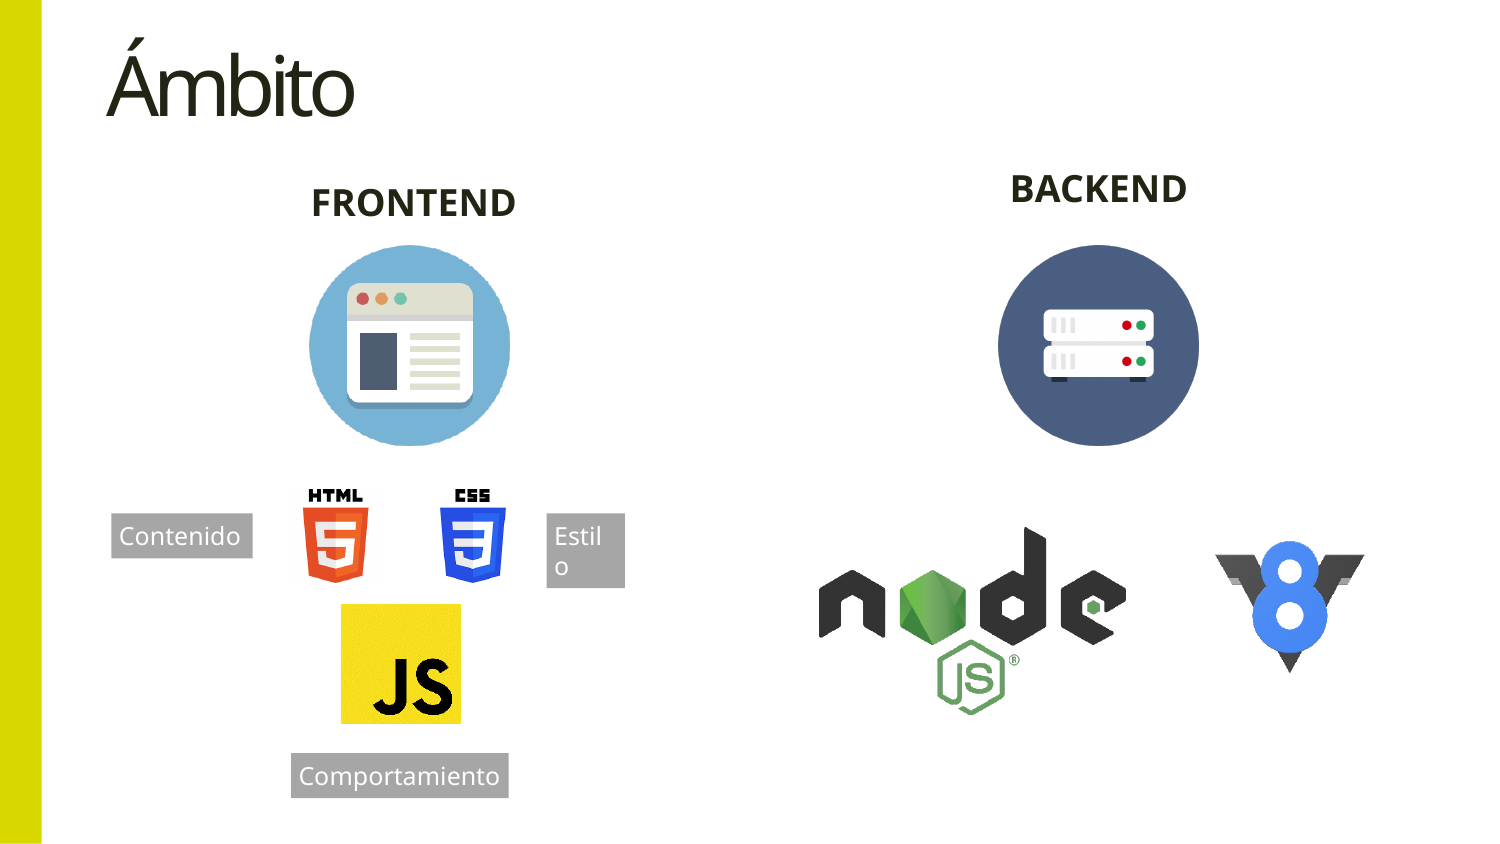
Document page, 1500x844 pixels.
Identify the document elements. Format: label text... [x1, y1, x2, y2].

text_box Contenido [111, 513, 253, 559]
picture [309, 244, 510, 446]
text_box [0, 0, 42, 844]
text_box Comportamiento [291, 753, 509, 799]
picture [341, 603, 461, 724]
text_box BACKEND [1009, 164, 1189, 211]
title Ámbito [105, 0, 1460, 134]
picture [998, 244, 1199, 446]
text_box Estilo [546, 513, 625, 589]
picture [819, 527, 1127, 715]
picture [432, 489, 510, 583]
picture [1210, 527, 1369, 686]
text_box FRONTEND [310, 178, 518, 224]
picture [288, 489, 383, 583]
